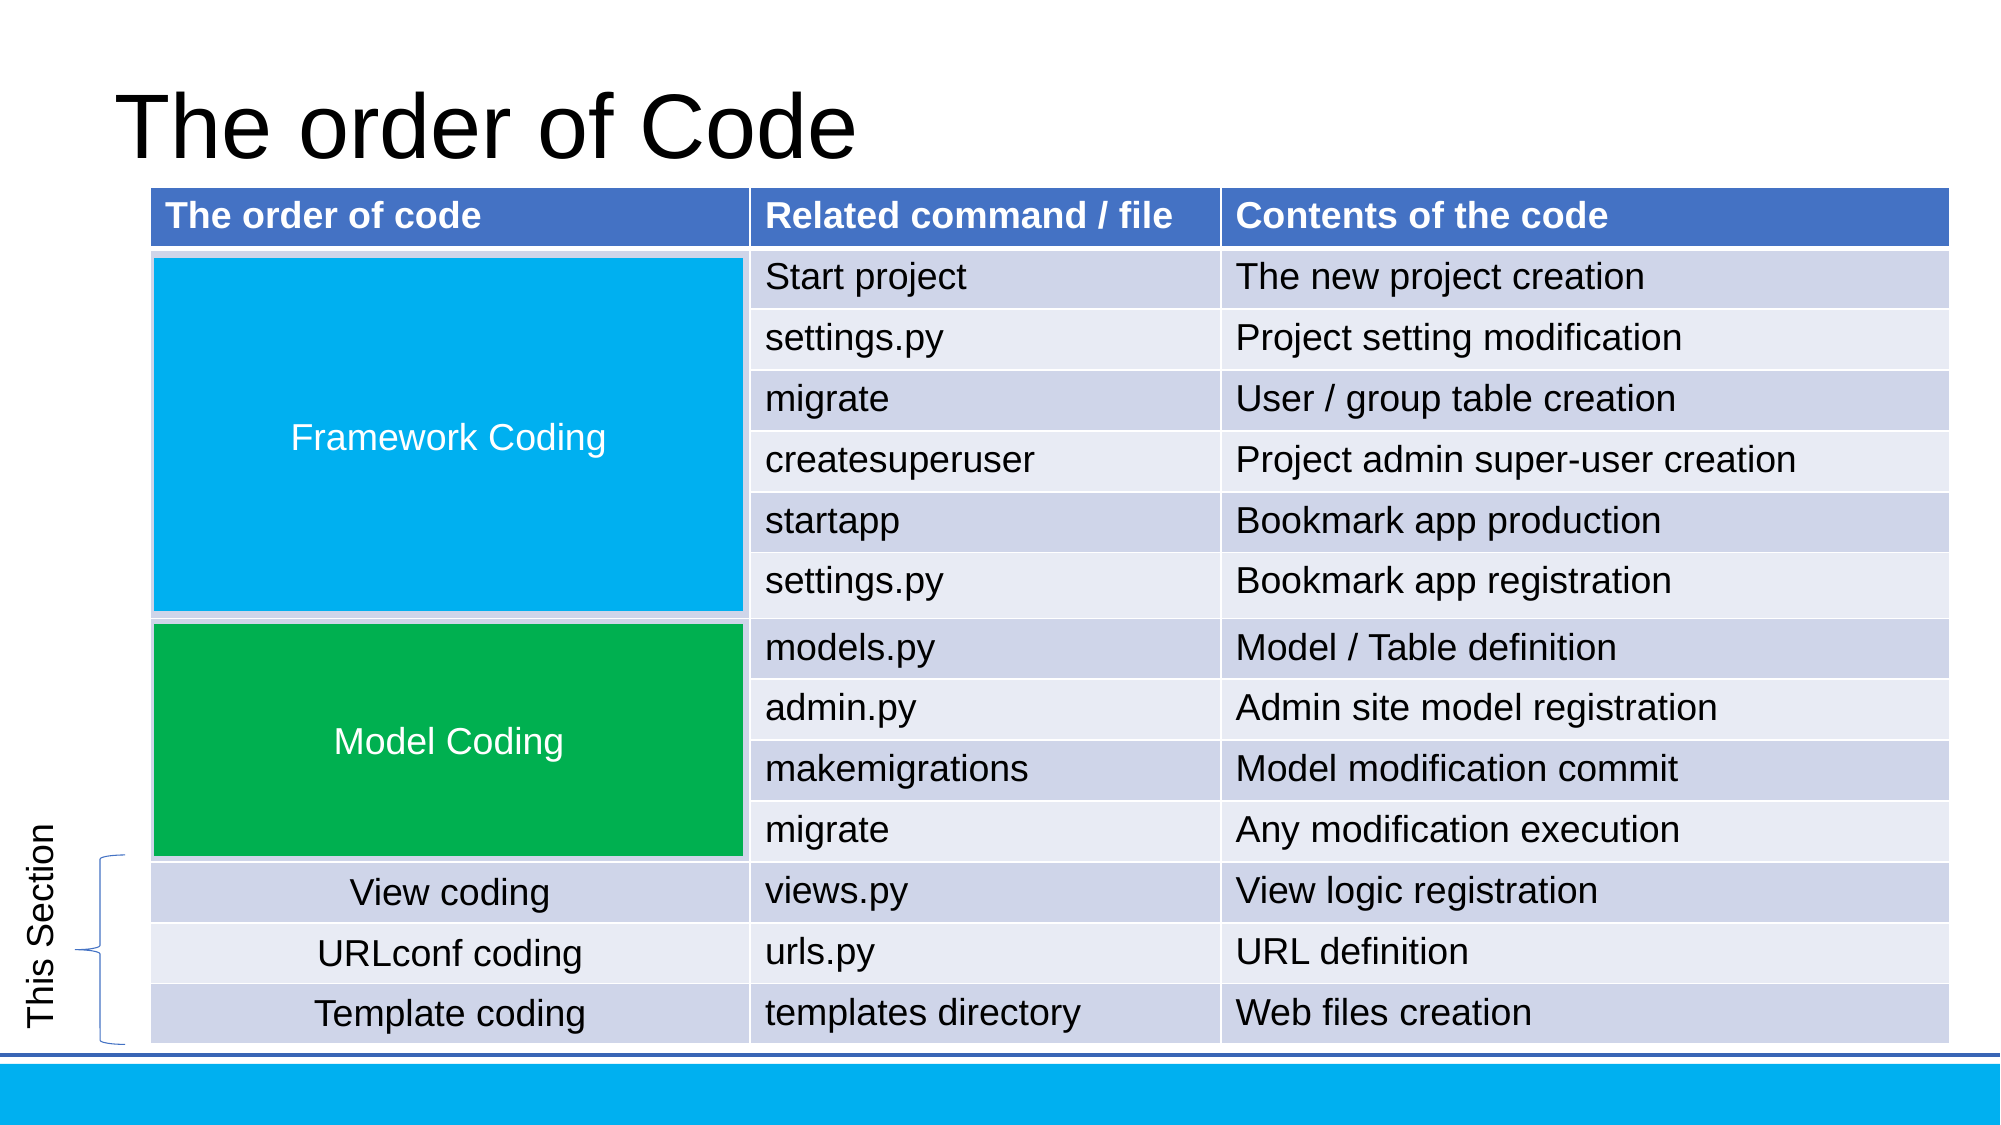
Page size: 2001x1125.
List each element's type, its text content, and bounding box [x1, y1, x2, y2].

table_cell Template coding [151, 984, 749, 1043]
table_cell Project setting modification [1222, 310, 1949, 369]
title The order of Code [99, 72, 1900, 188]
text_box Framework Coding [154, 258, 743, 611]
table_cell settings.py [751, 553, 1220, 618]
text_box This Section [8, 821, 84, 1045]
table_cell Project admin super-user creation [1222, 432, 1949, 491]
table_cell The new project creation [1222, 251, 1949, 308]
table_cell URL definition [1222, 924, 1949, 983]
table_cell Model modification commit [1222, 741, 1949, 800]
table_cell Model coding [151, 619, 749, 861]
table_cell startapp [751, 493, 1220, 552]
text_box Model Coding [154, 624, 743, 856]
table_cell createsuperuser [751, 432, 1220, 491]
table_cell models.py [751, 619, 1220, 678]
table_header Contents of the code [1222, 188, 1949, 246]
table_header Related command / file [751, 188, 1220, 246]
table_cell Web files creation [1222, 984, 1949, 1043]
table_cell admin.py [751, 680, 1220, 739]
table_cell settings.py [751, 310, 1220, 369]
table_cell URLconf coding [151, 924, 749, 983]
table_cell View coding [151, 863, 749, 922]
table_cell views.py [751, 863, 1220, 922]
table_cell makemigrations [751, 741, 1220, 800]
table_cell Model / Table definition [1222, 619, 1949, 678]
text_box [84, 854, 126, 1045]
table_cell Bookmark app registration [1222, 553, 1949, 618]
table_cell Admin site model registration [1222, 680, 1949, 739]
table_cell Bookmark app production [1222, 493, 1949, 552]
table_cell urls.py [751, 924, 1220, 983]
table_header The order of code [151, 188, 749, 246]
table_cell Any modification execution [1222, 802, 1949, 861]
table_cell templates directory [751, 984, 1220, 1043]
table_cell User / group table creation [1222, 371, 1949, 430]
table_cell Framework coding [151, 251, 749, 618]
table_cell View logic registration [1222, 863, 1949, 922]
table_cell migrate [751, 802, 1220, 861]
table_cell Start project [751, 251, 1220, 308]
table_cell migrate [751, 371, 1220, 430]
